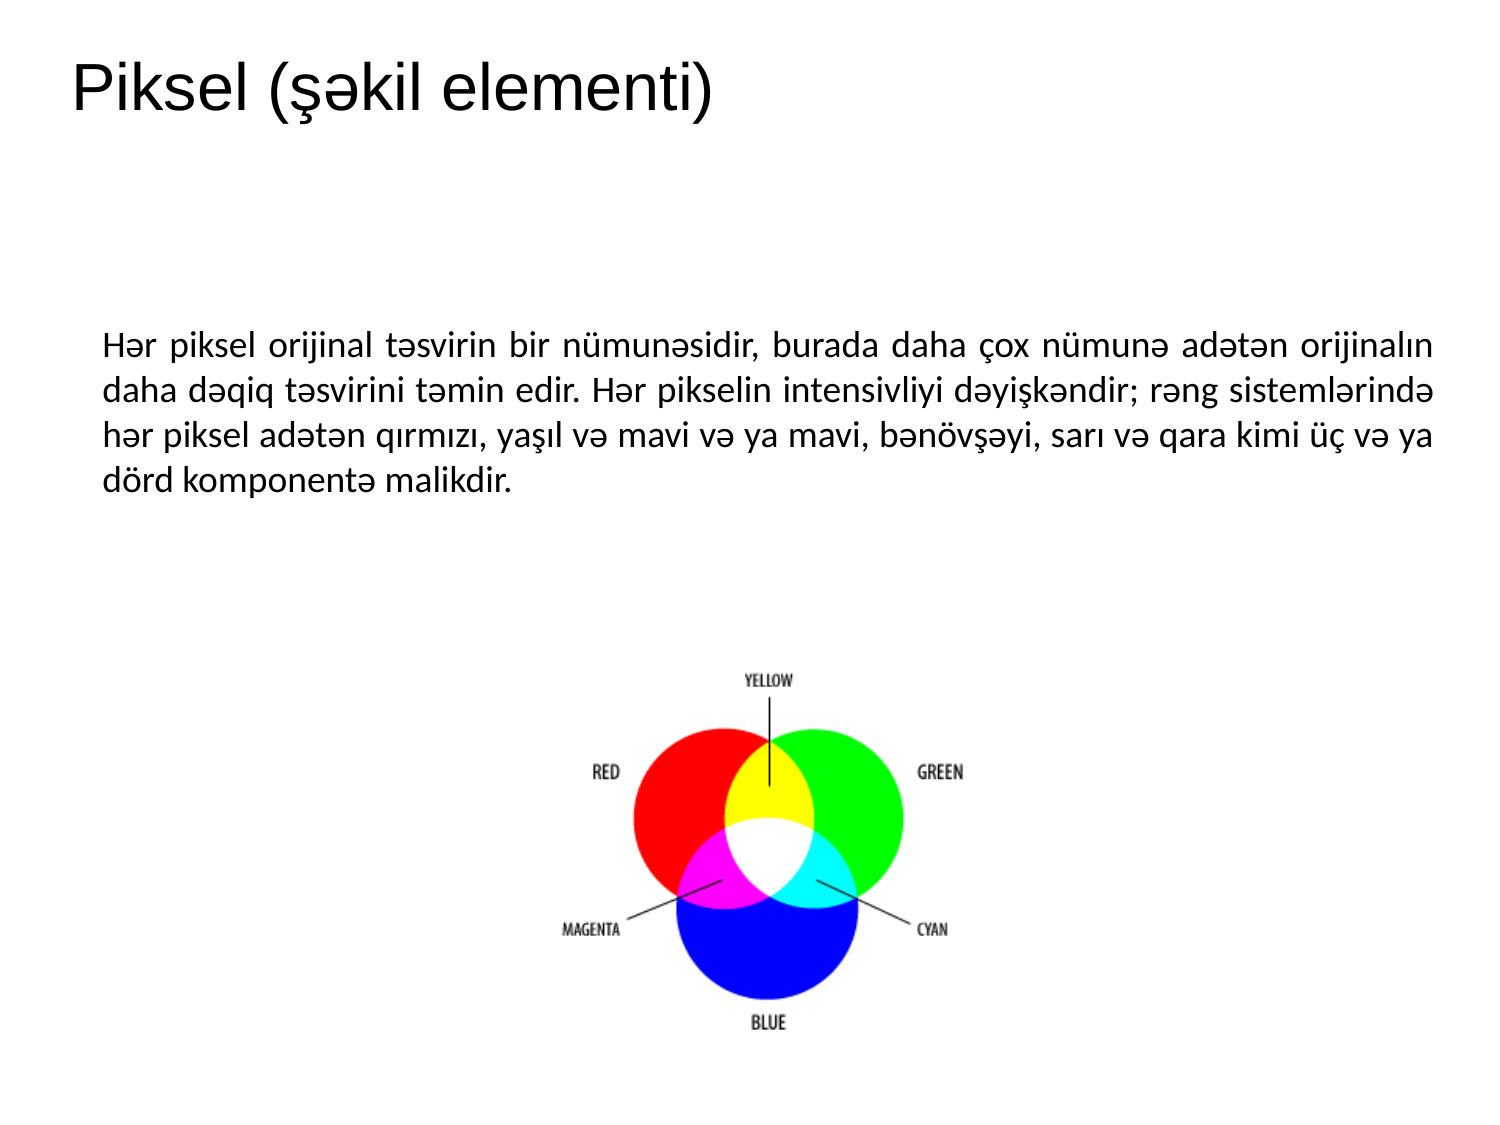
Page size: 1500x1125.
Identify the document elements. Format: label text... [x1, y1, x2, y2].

text_box Hər piksel orijinal təsvirin bir nümunəsidir, burada daha çox nümunə adətən orijinalın daha dəqiq təsvirini təmin edir. Hər pikselin intensivliyi dəyişkəndir; rəng sistemlərində hər piksel adətən qırmızı, yaşıl və mavi və ya mavi, bənövşəyi, sarı və qara kimi üç və ya dörd komponentə malikdir. [87, 312, 1450, 508]
title Piksel (şəkil elementi) [69, 41, 1500, 232]
picture [455, 662, 1082, 1044]
